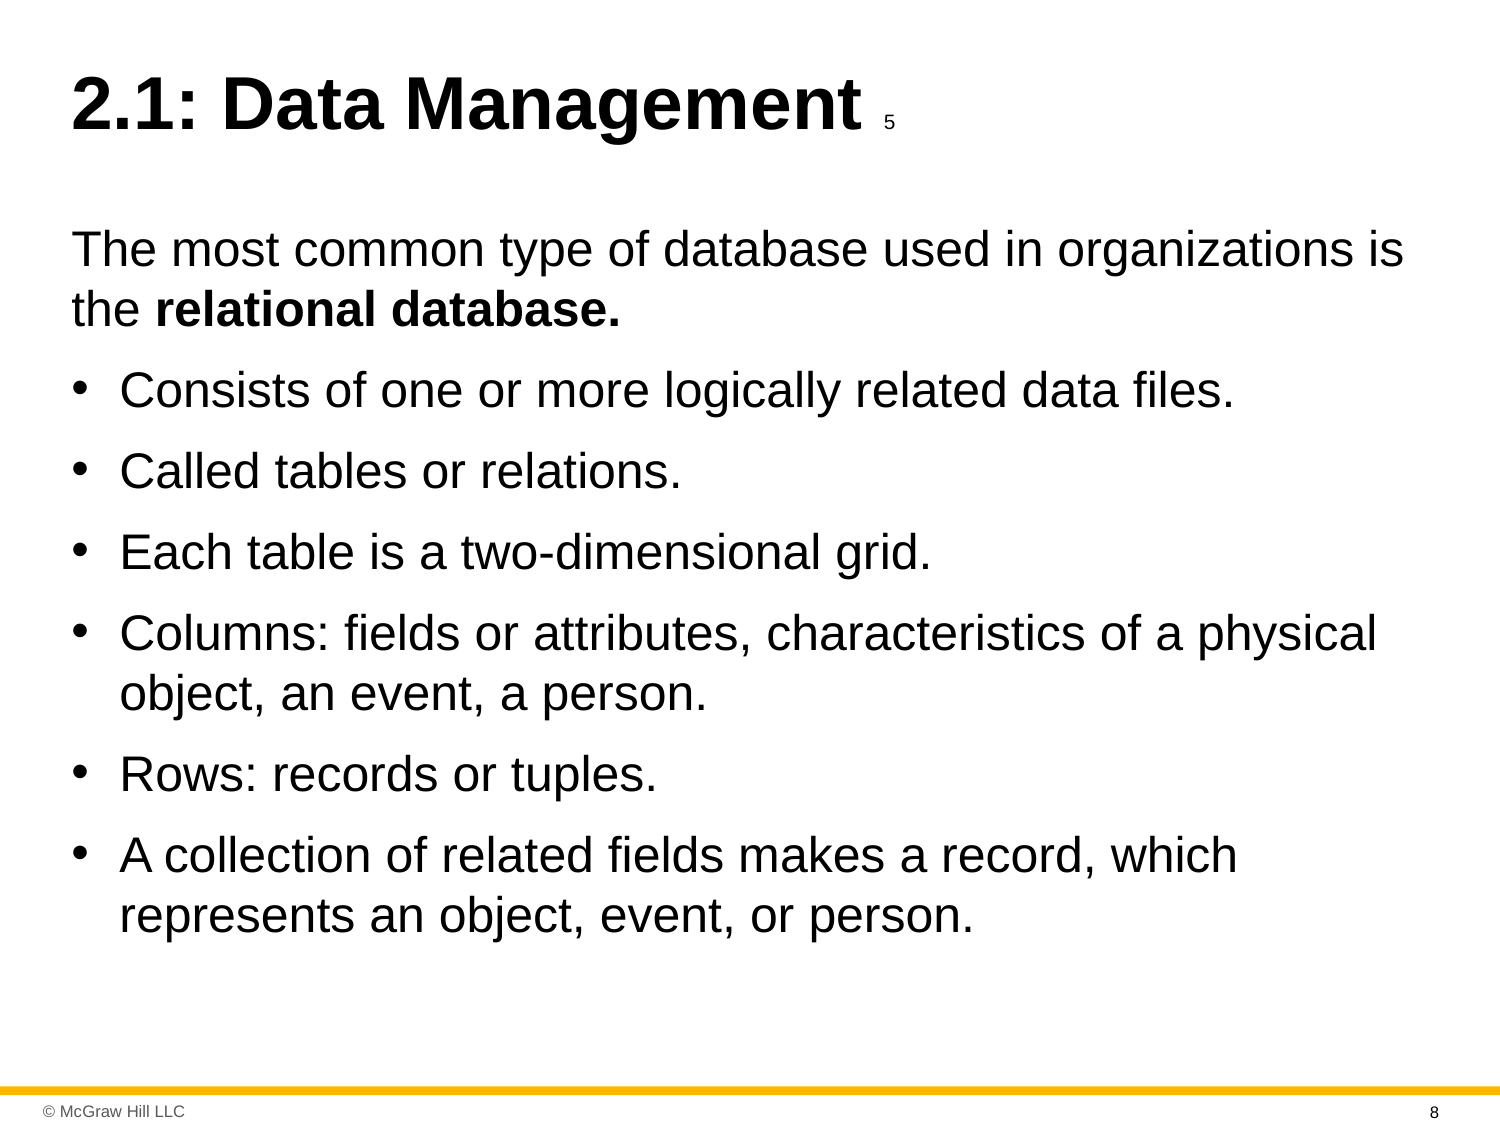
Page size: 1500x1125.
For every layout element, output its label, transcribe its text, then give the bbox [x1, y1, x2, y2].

list The most common type of database used in organizations is the relational database. Consists of one or more logically related data files. Called tables or relations. Each table is a two-dimensional grid. Columns: fields or attributes, characteristics of a physical object, an event, a person. Rows: records or tuples. A collection of related fields makes a record, which represents an object, event, or person. [56, 209, 1444, 1069]
slide_number 8 [1415, 1094, 1474, 1122]
title 2.1: Data Management 5 [56, 31, 1444, 180]
